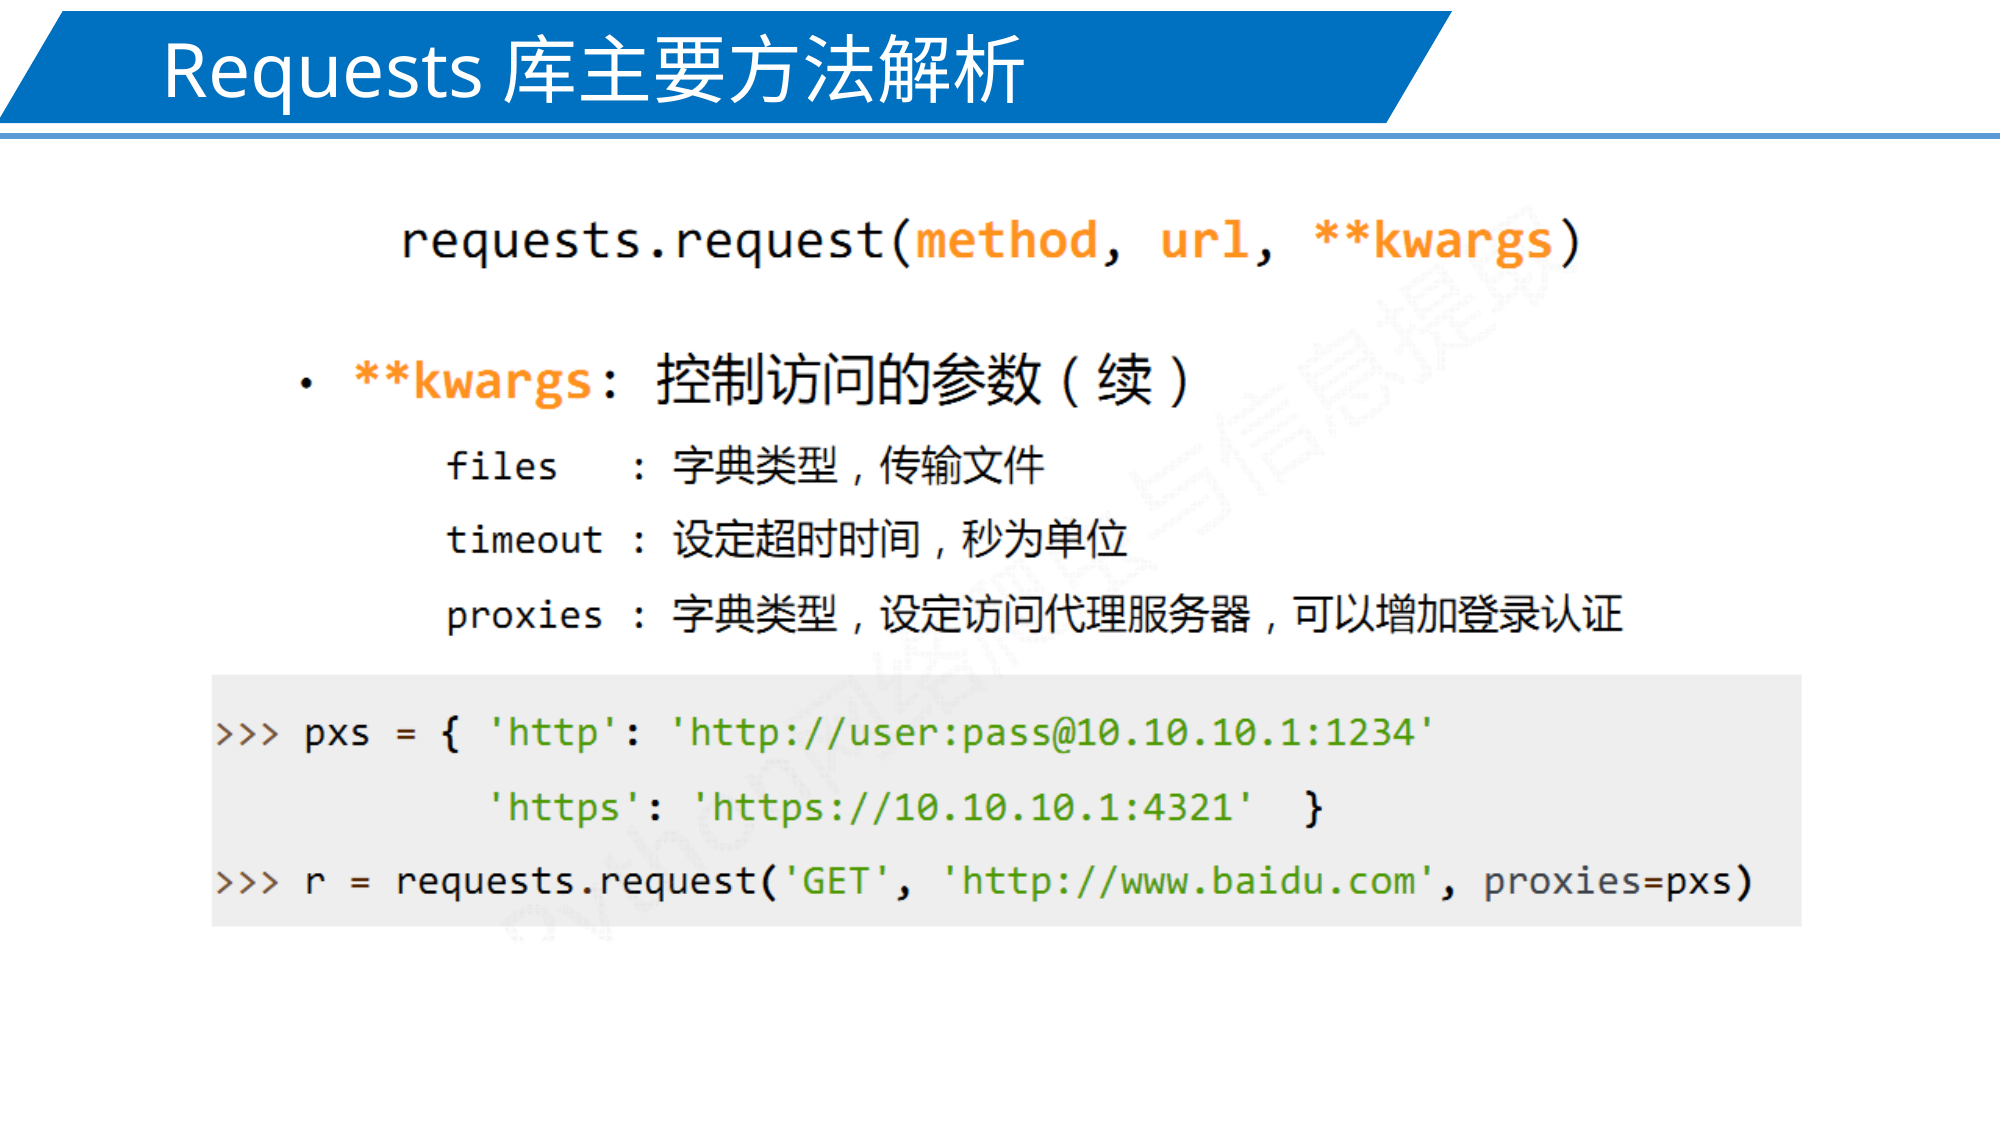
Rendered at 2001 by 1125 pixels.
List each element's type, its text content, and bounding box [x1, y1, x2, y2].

picture [184, 181, 1816, 944]
text_box Requests库主要方法解析 [0, 11, 1453, 124]
